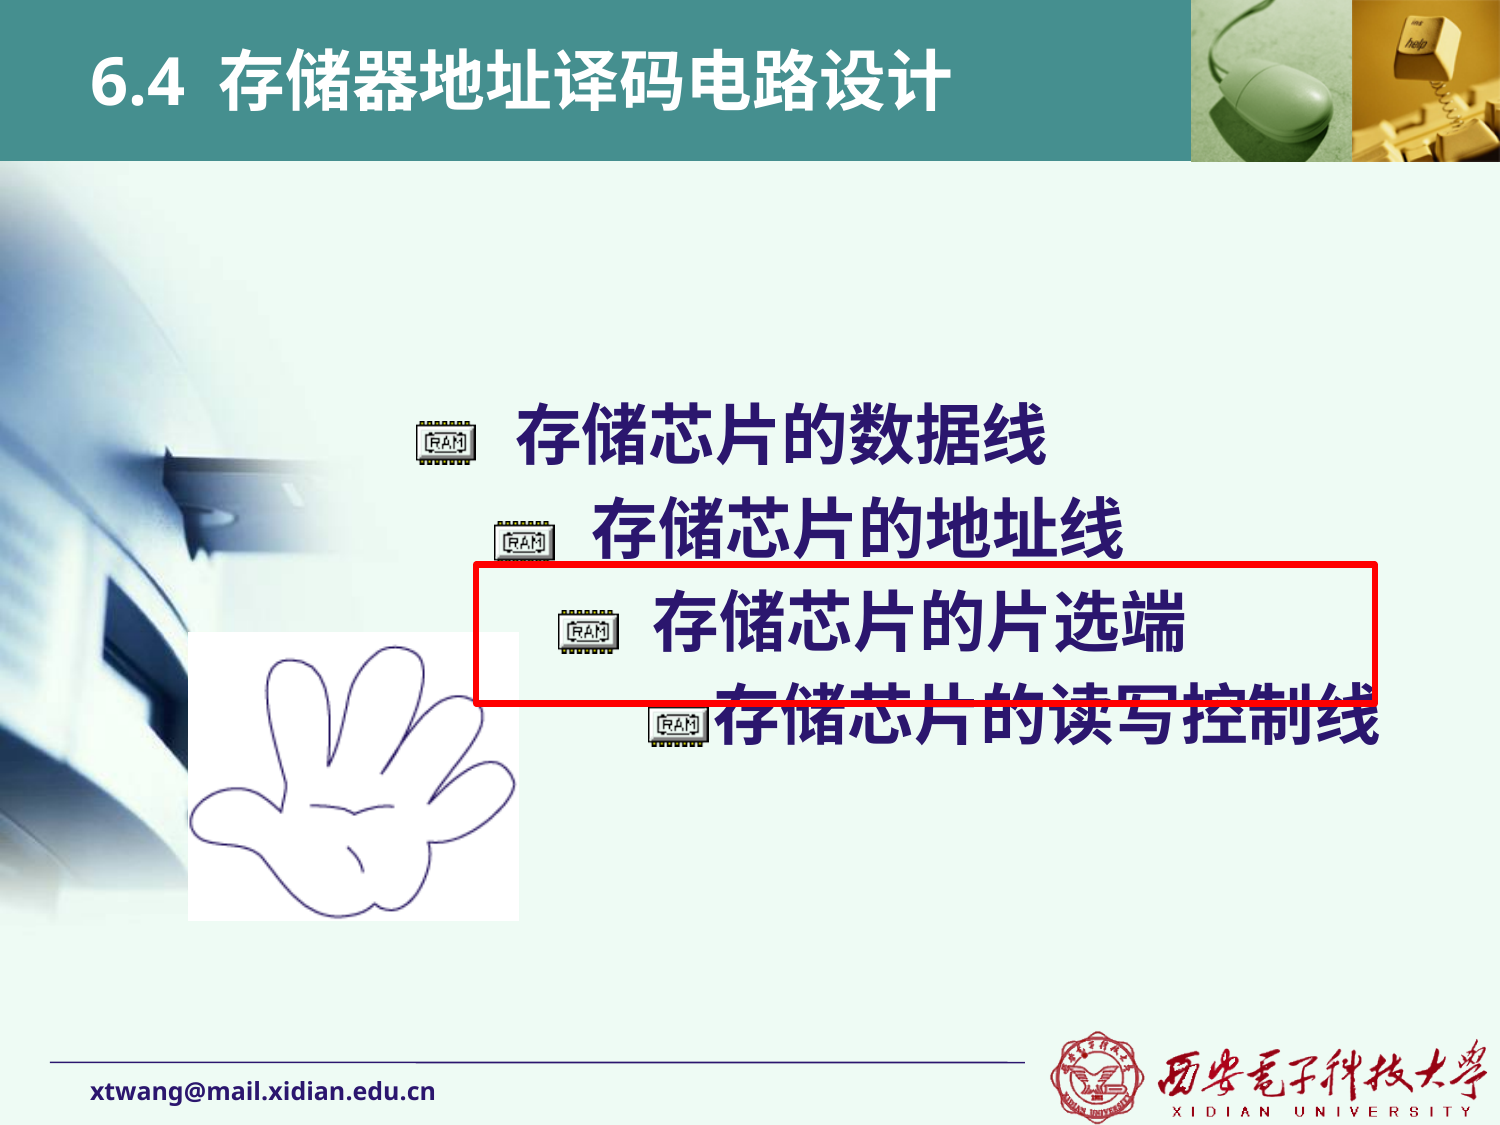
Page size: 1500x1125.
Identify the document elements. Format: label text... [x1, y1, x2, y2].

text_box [415, 421, 709, 748]
slide_number xtwang@mail.xidian.edu.cn [75, 1067, 513, 1125]
title 6.4 存储器地址译码电路设计 [75, 32, 1025, 125]
picture [0, 0, 1500, 1125]
text_box 存储芯片的数据线 存储芯片的地址线 存储芯片的片选端 存储芯片的读写控制线 [499, 385, 1475, 783]
text_box [713, 562, 1377, 706]
